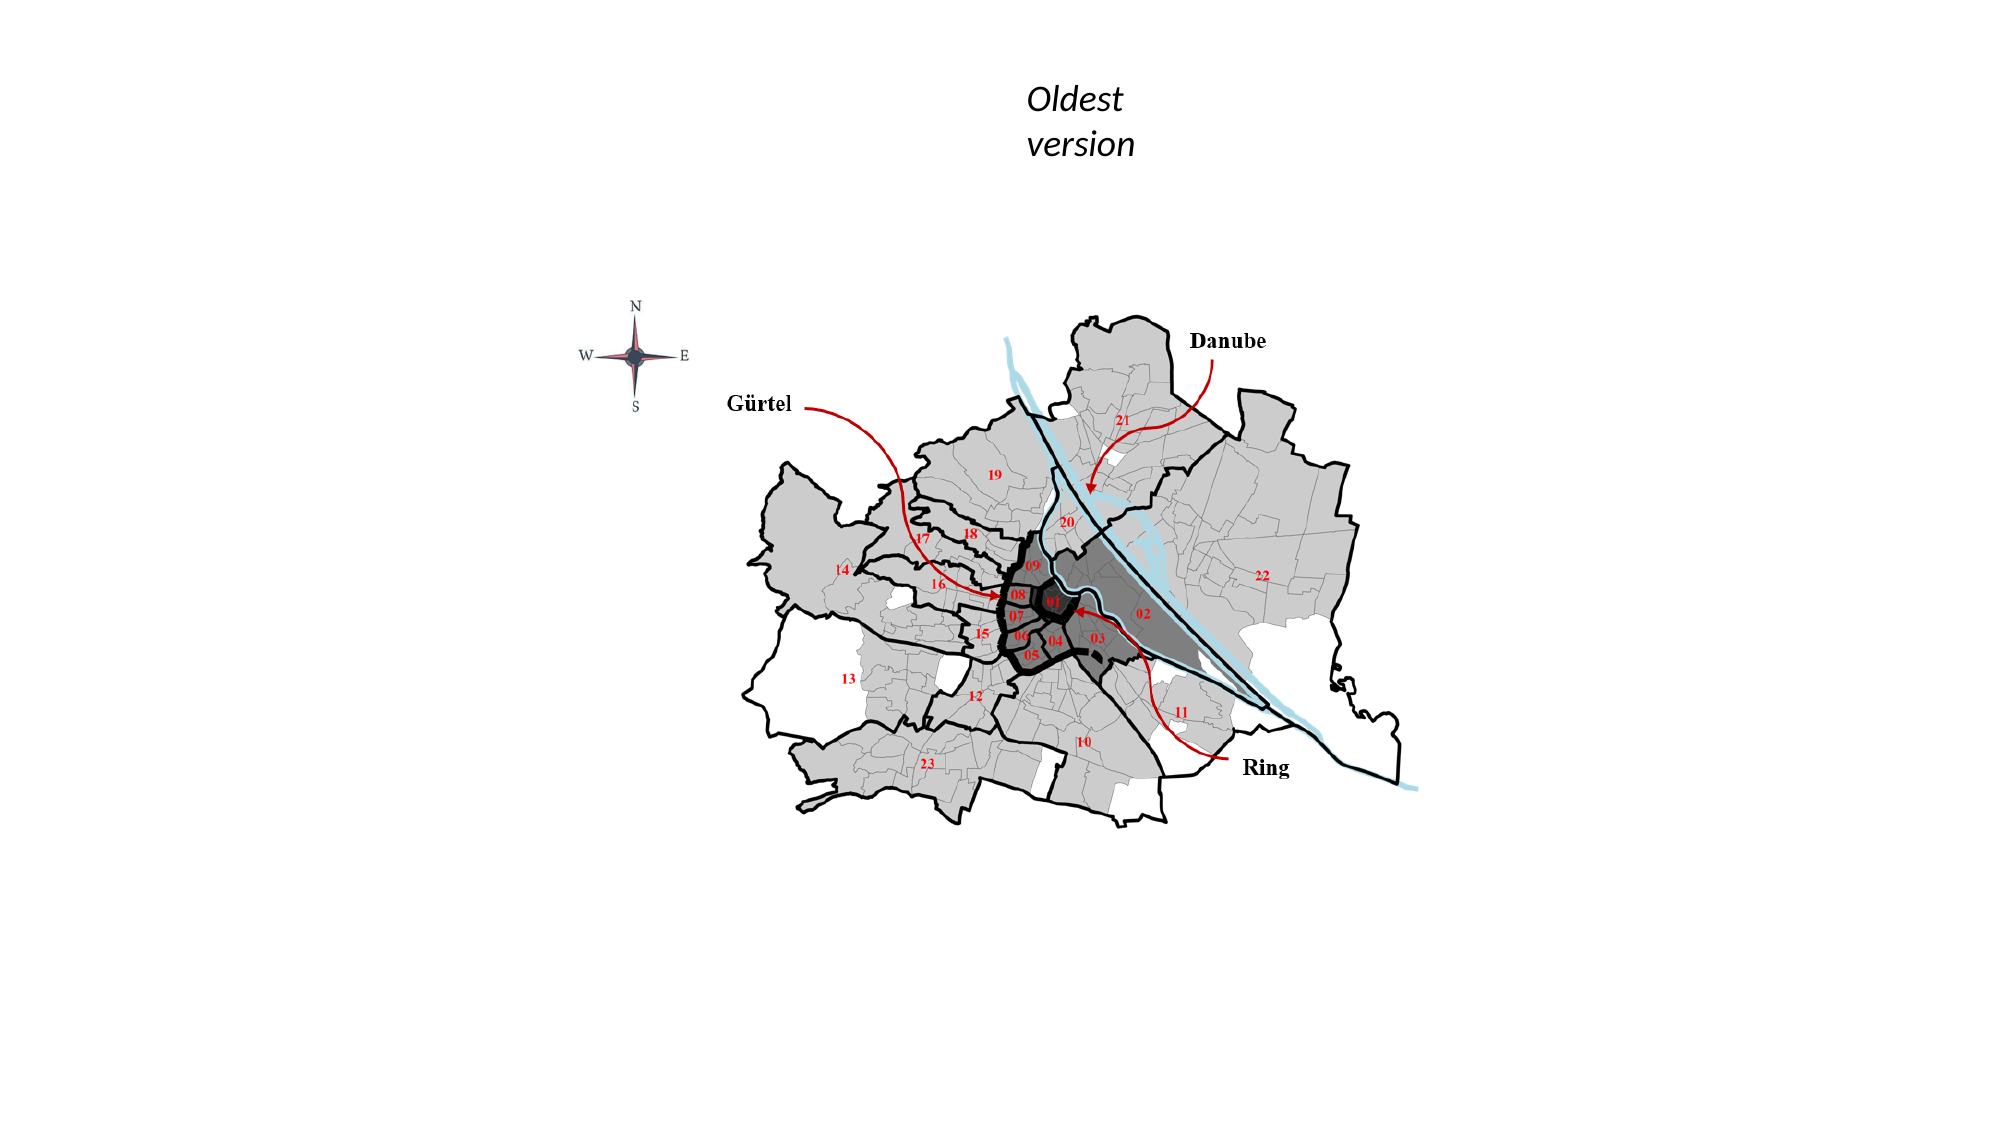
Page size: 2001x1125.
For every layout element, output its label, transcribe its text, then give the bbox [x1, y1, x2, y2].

picture [561, 274, 1439, 851]
text_box Oldest version [1011, 66, 1246, 172]
